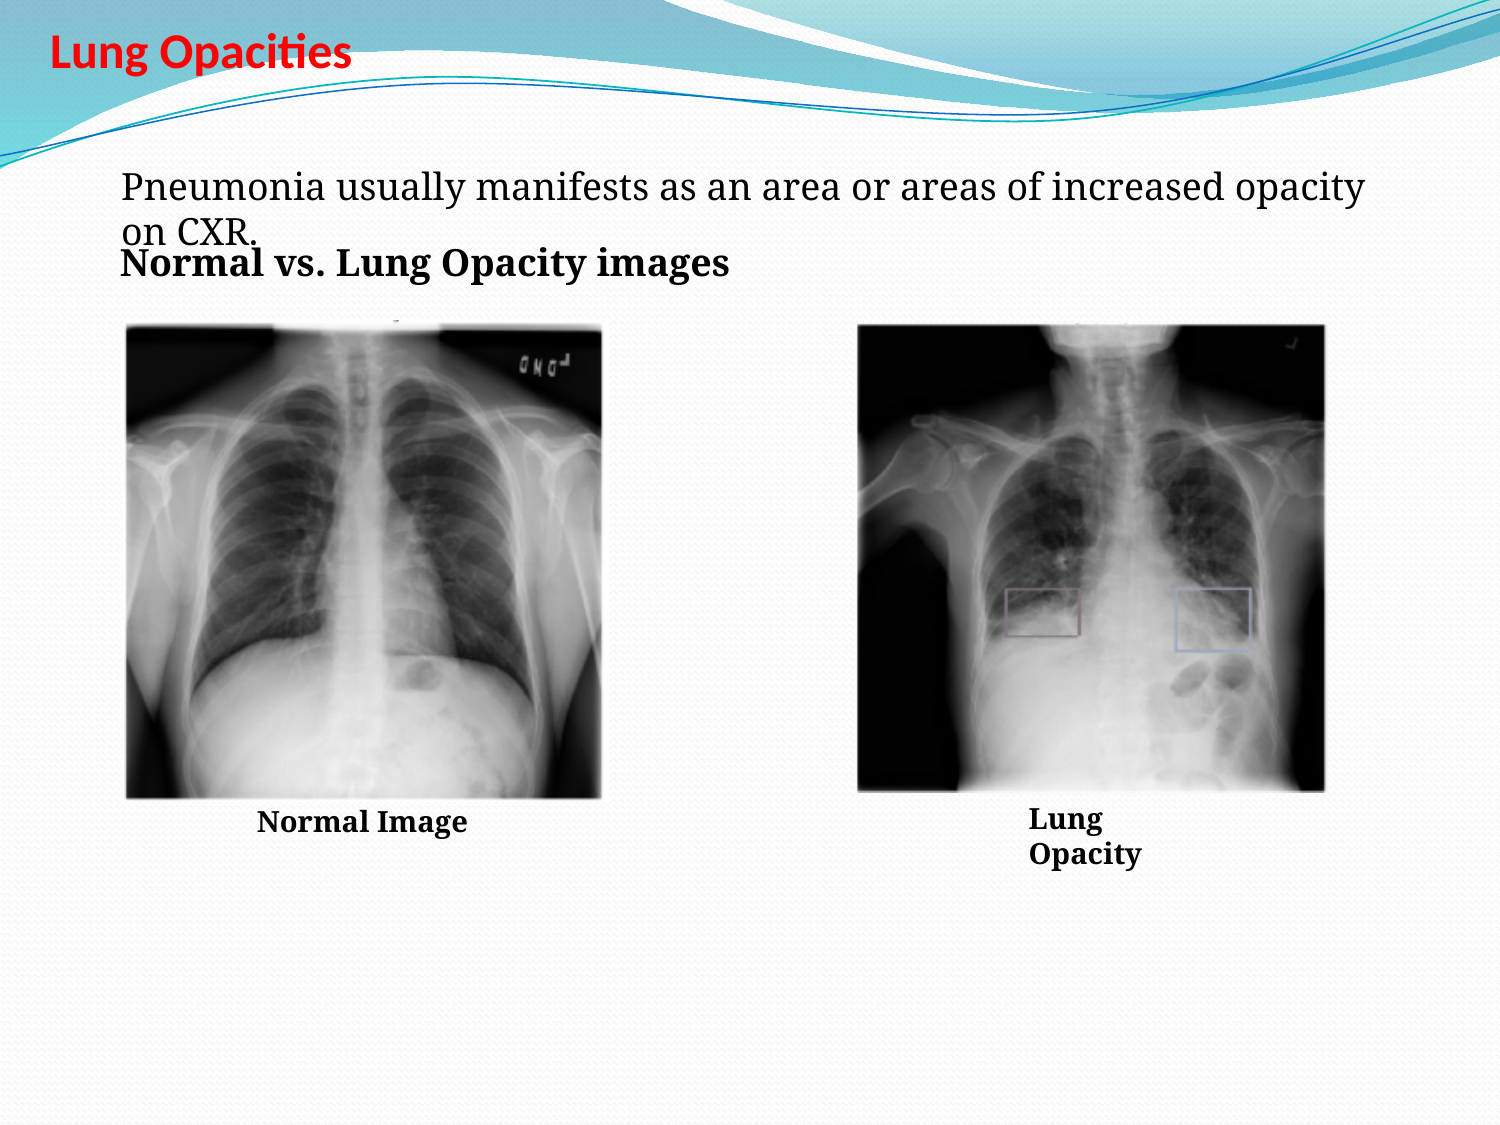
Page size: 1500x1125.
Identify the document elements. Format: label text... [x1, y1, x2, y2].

text_box Pneumonia usually manifests as an area or areas of increased opacity on CXR. [106, 155, 1383, 261]
title Lung Opacities [49, 7, 369, 79]
text_box Normal vs. Lung Opacity images [105, 231, 746, 292]
picture [855, 323, 1328, 794]
text_box Lung Opacity [1013, 807, 1239, 878]
text_box Normal Image [242, 815, 514, 846]
picture [123, 320, 609, 802]
